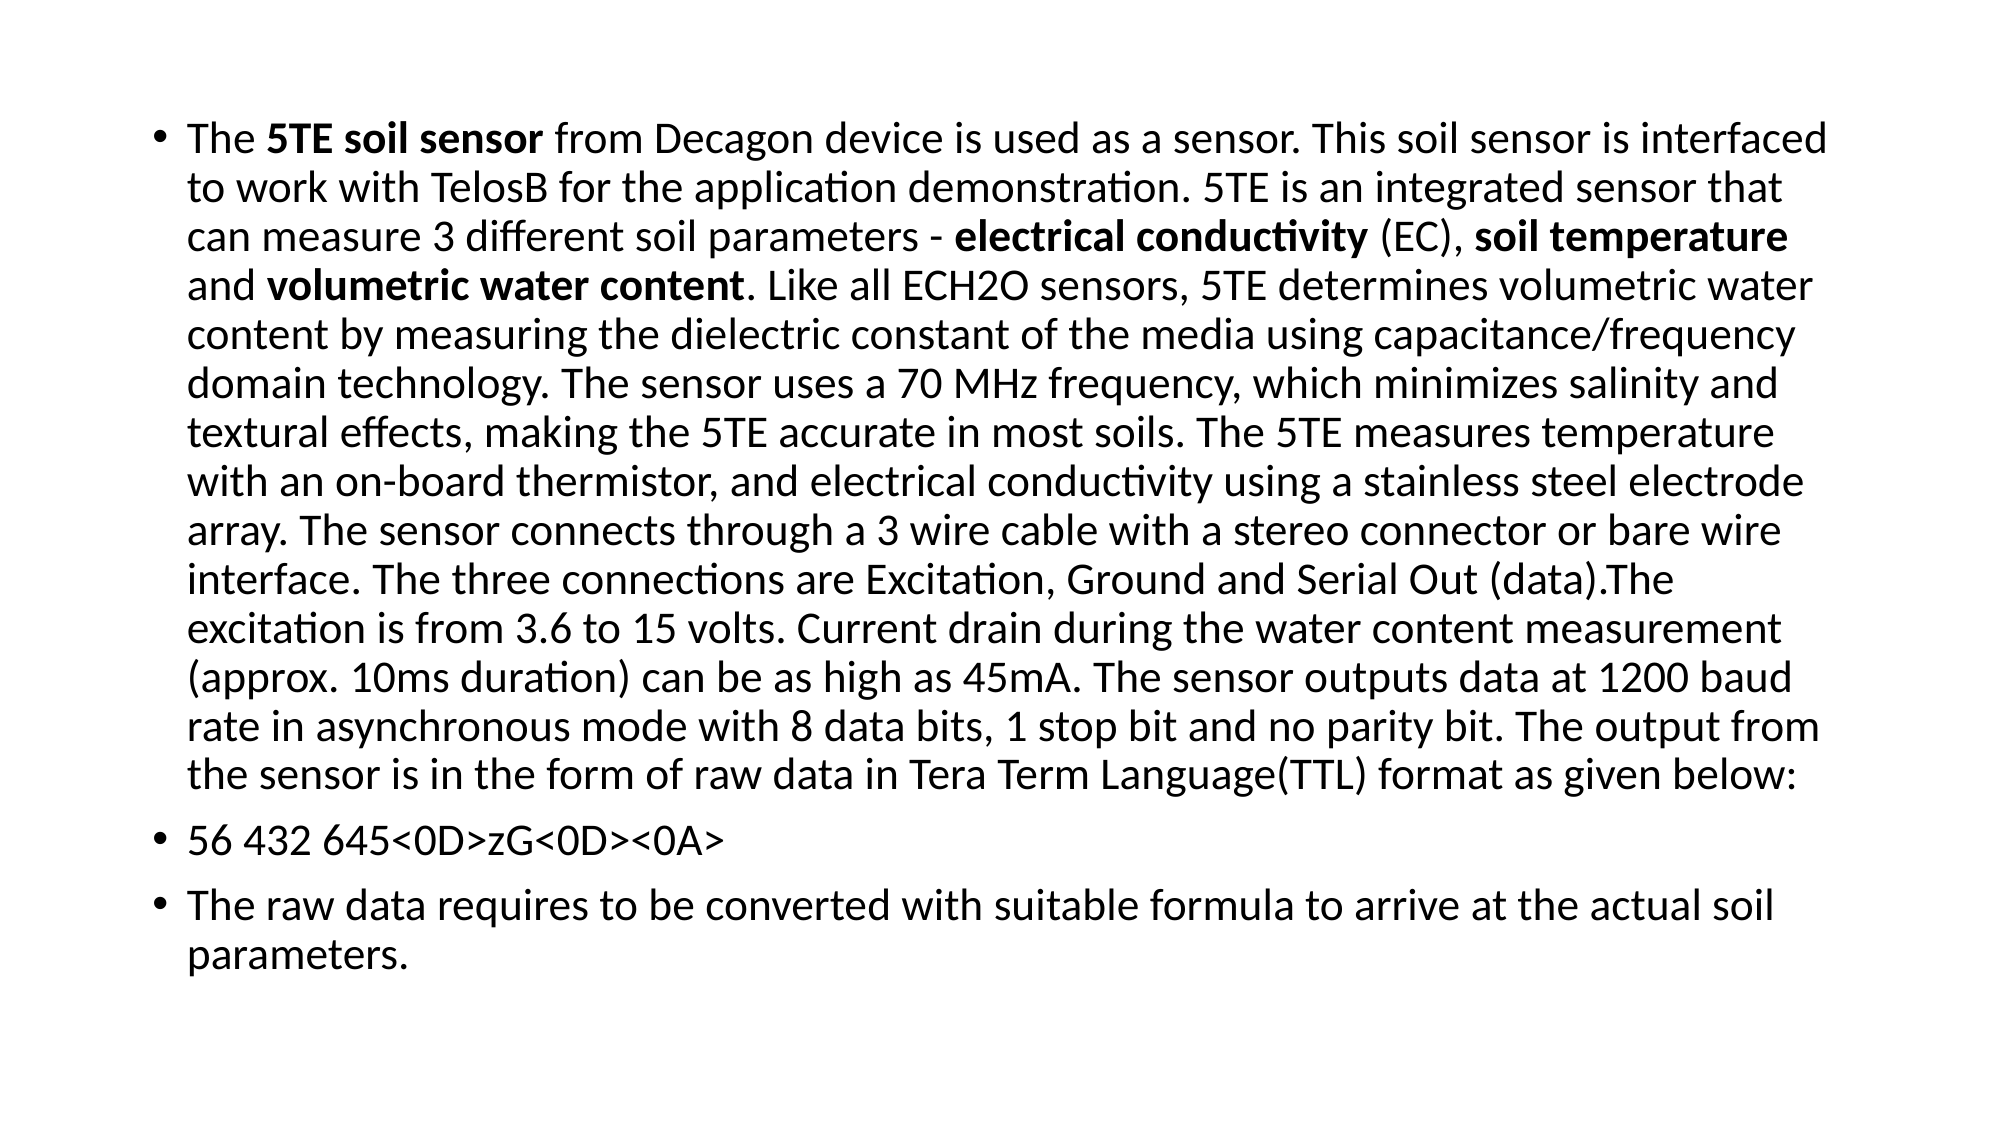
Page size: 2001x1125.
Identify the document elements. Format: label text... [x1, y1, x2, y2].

list The 5TE soil sensor from Decagon device is used as a sensor. This soil sensor is interfaced to work with TelosB for the application demonstration. 5TE is an integrated sensor that can measure 3 different soil parameters - electrical conductivity (EC), soil temperature and volumetric water content. Like all ECH2O sensors, 5TE determines volumetric water content by measuring the dielectric constant of the media using capacitance/frequency domain technology. The sensor uses a 70 MHz frequency, which minimizes salinity and textural effects, making the 5TE accurate in most soils. The 5TE measures temperature with an on-board thermistor, and electrical conductivity using a stainless steel electrode array. The sensor connects through a 3 wire cable with a stereo connector or bare wire interface. The three connections are Excitation, Ground and Serial Out (data).The excitation is from 3.6 to 15 volts. Current drain during the water content measurement (approx. 10ms duration) can be as high as 45mA. The sensor outputs data at 1200 baud rate in asynchronous mode with 8 data bits, 1 stop bit and no parity bit. The output from the sensor is in the form of raw data in Tera Term Language(TTL) format as given below: 56 432 645<0D>zG<0D><0A> The raw data requires to be converted with suitable formula to arrive at the actual soil parameters. [137, 106, 1863, 1014]
